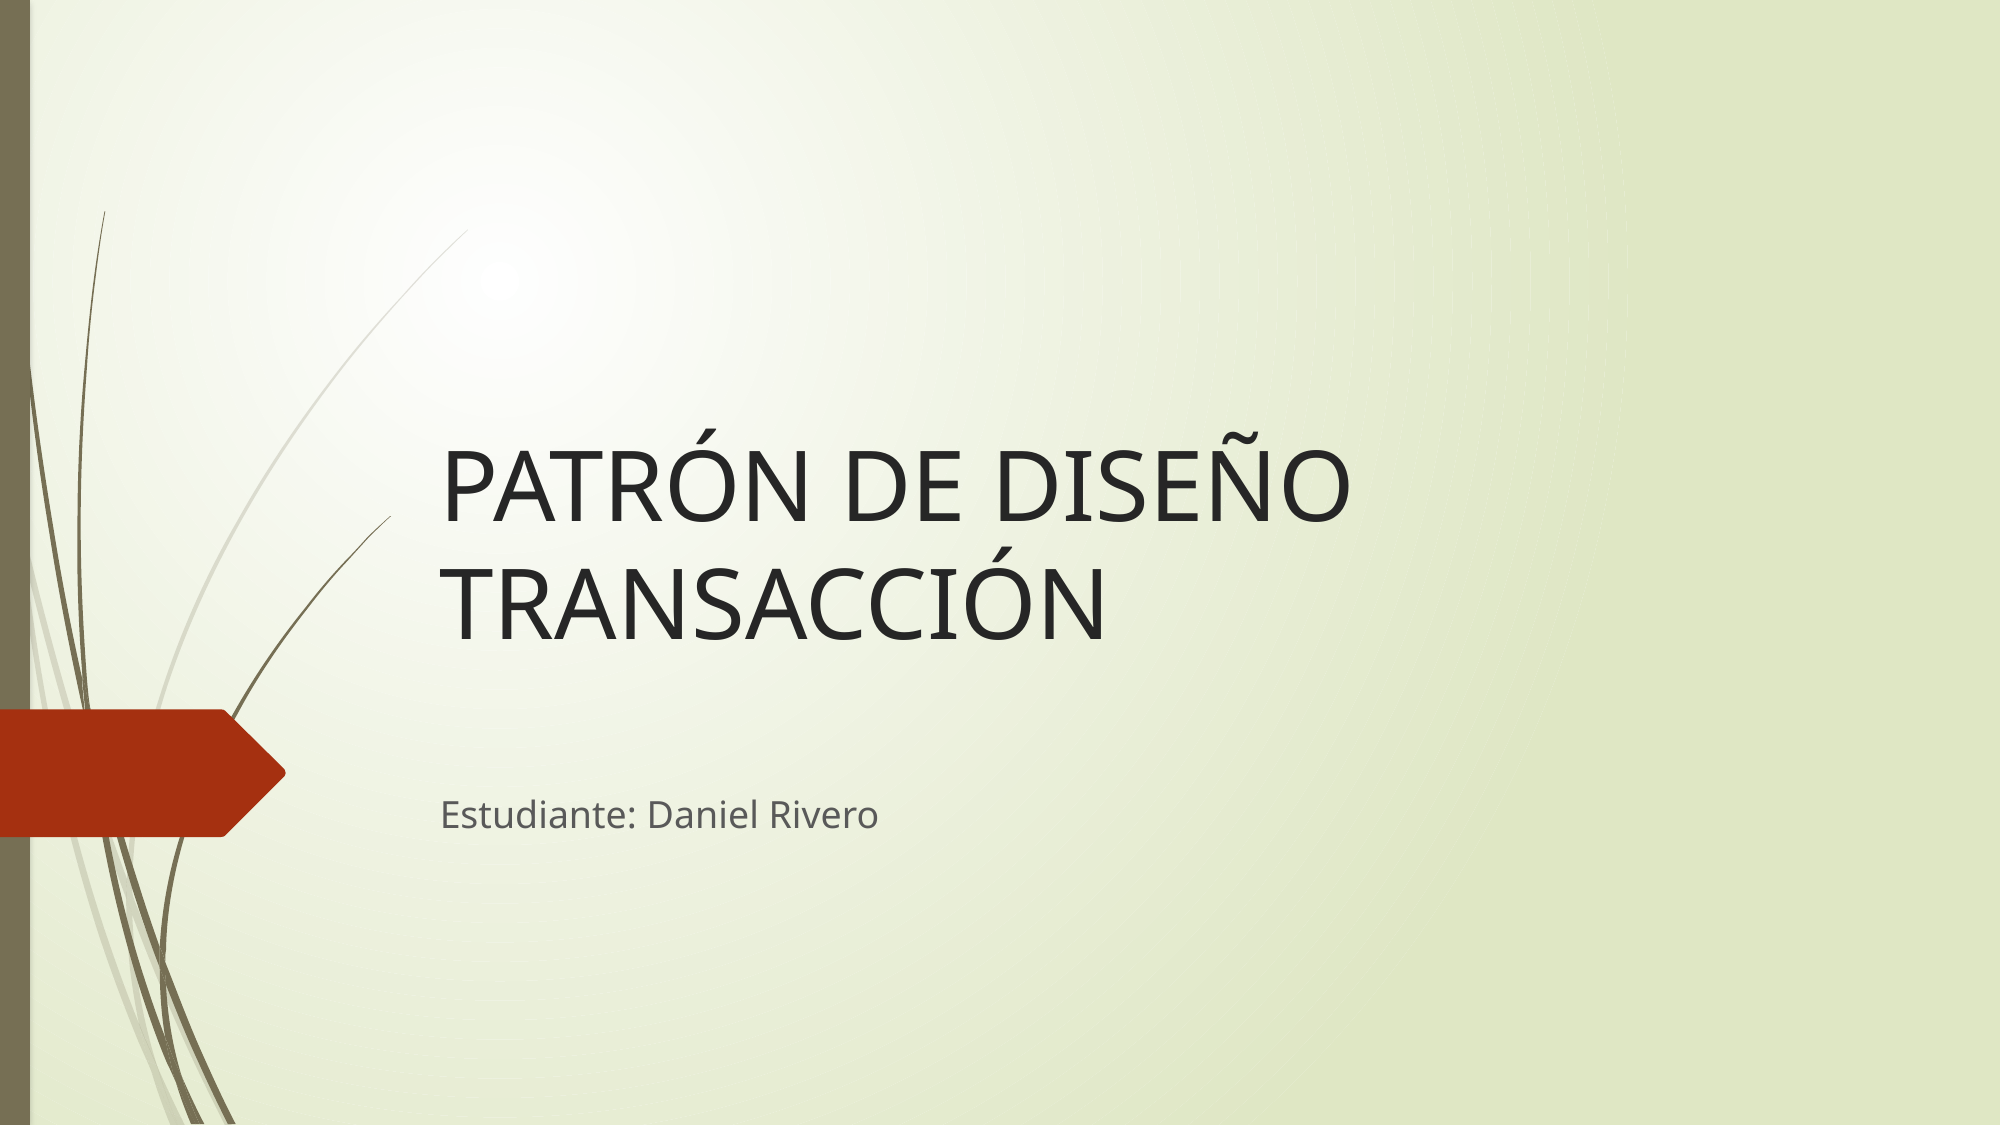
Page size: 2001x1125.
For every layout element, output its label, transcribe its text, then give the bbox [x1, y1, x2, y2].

title PATRÓN DE DISEÑO TRANSACCIÓN [424, 412, 1888, 783]
subtitle Estudiante: Daniel Rivero [424, 783, 1888, 969]
